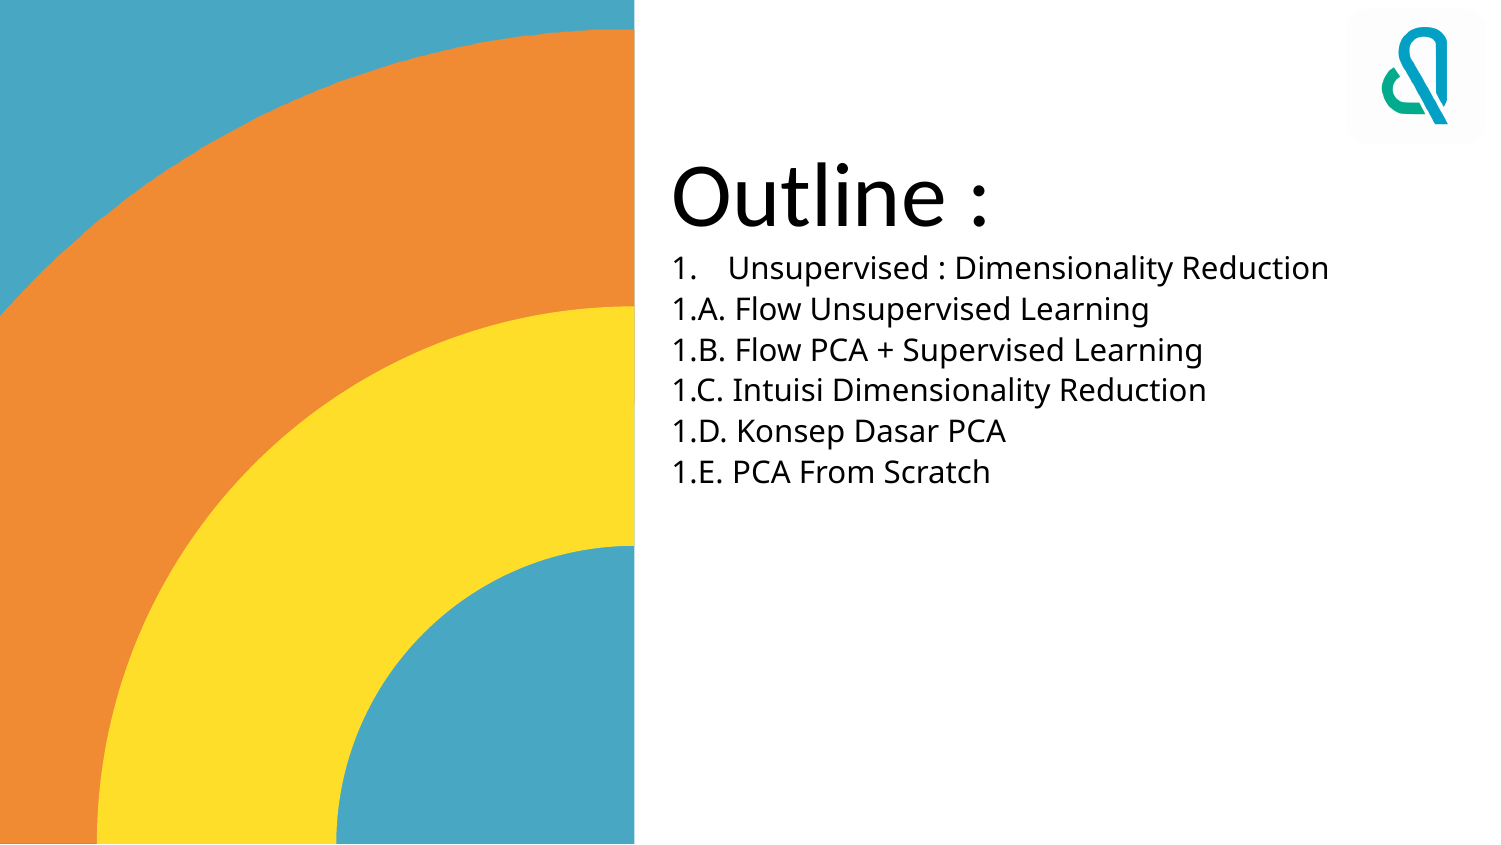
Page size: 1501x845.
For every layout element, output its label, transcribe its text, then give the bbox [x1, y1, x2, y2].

list Outline : Unsupervised : Dimensionality Reduction 1.A. Flow Unsupervised Learning 1.B. Flow PCA + Supervised Learning 1.C. Intuisi Dimensionality Reduction 1.D. Konsep Dasar PCA 1.E. PCA From Scratch [669, 111, 1358, 600]
text_box [1346, 8, 1486, 144]
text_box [0, 0, 635, 844]
